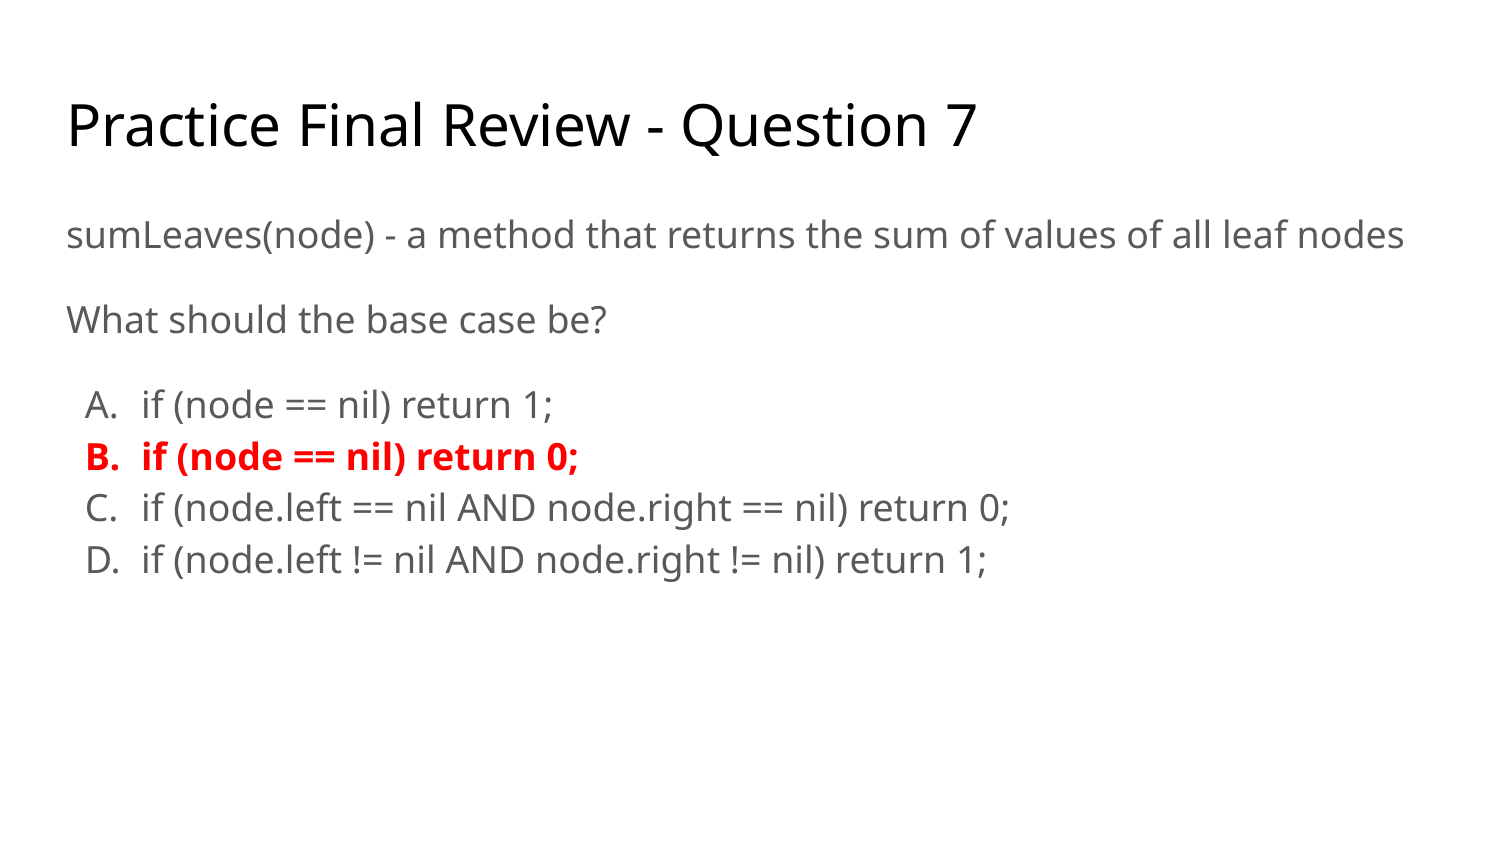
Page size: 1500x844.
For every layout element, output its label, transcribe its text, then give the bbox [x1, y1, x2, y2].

list sumLeaves(node) - a method that returns the sum of values of all leaf nodes What should the base case be? if (node == nil) return 1; if (node == nil) return 0; if (node.left == nil AND node.right == nil) return 0; if (node.left != nil AND node.right != nil) return 1; [51, 189, 1449, 750]
title Practice Final Review - Question 7 [51, 72, 1449, 167]
